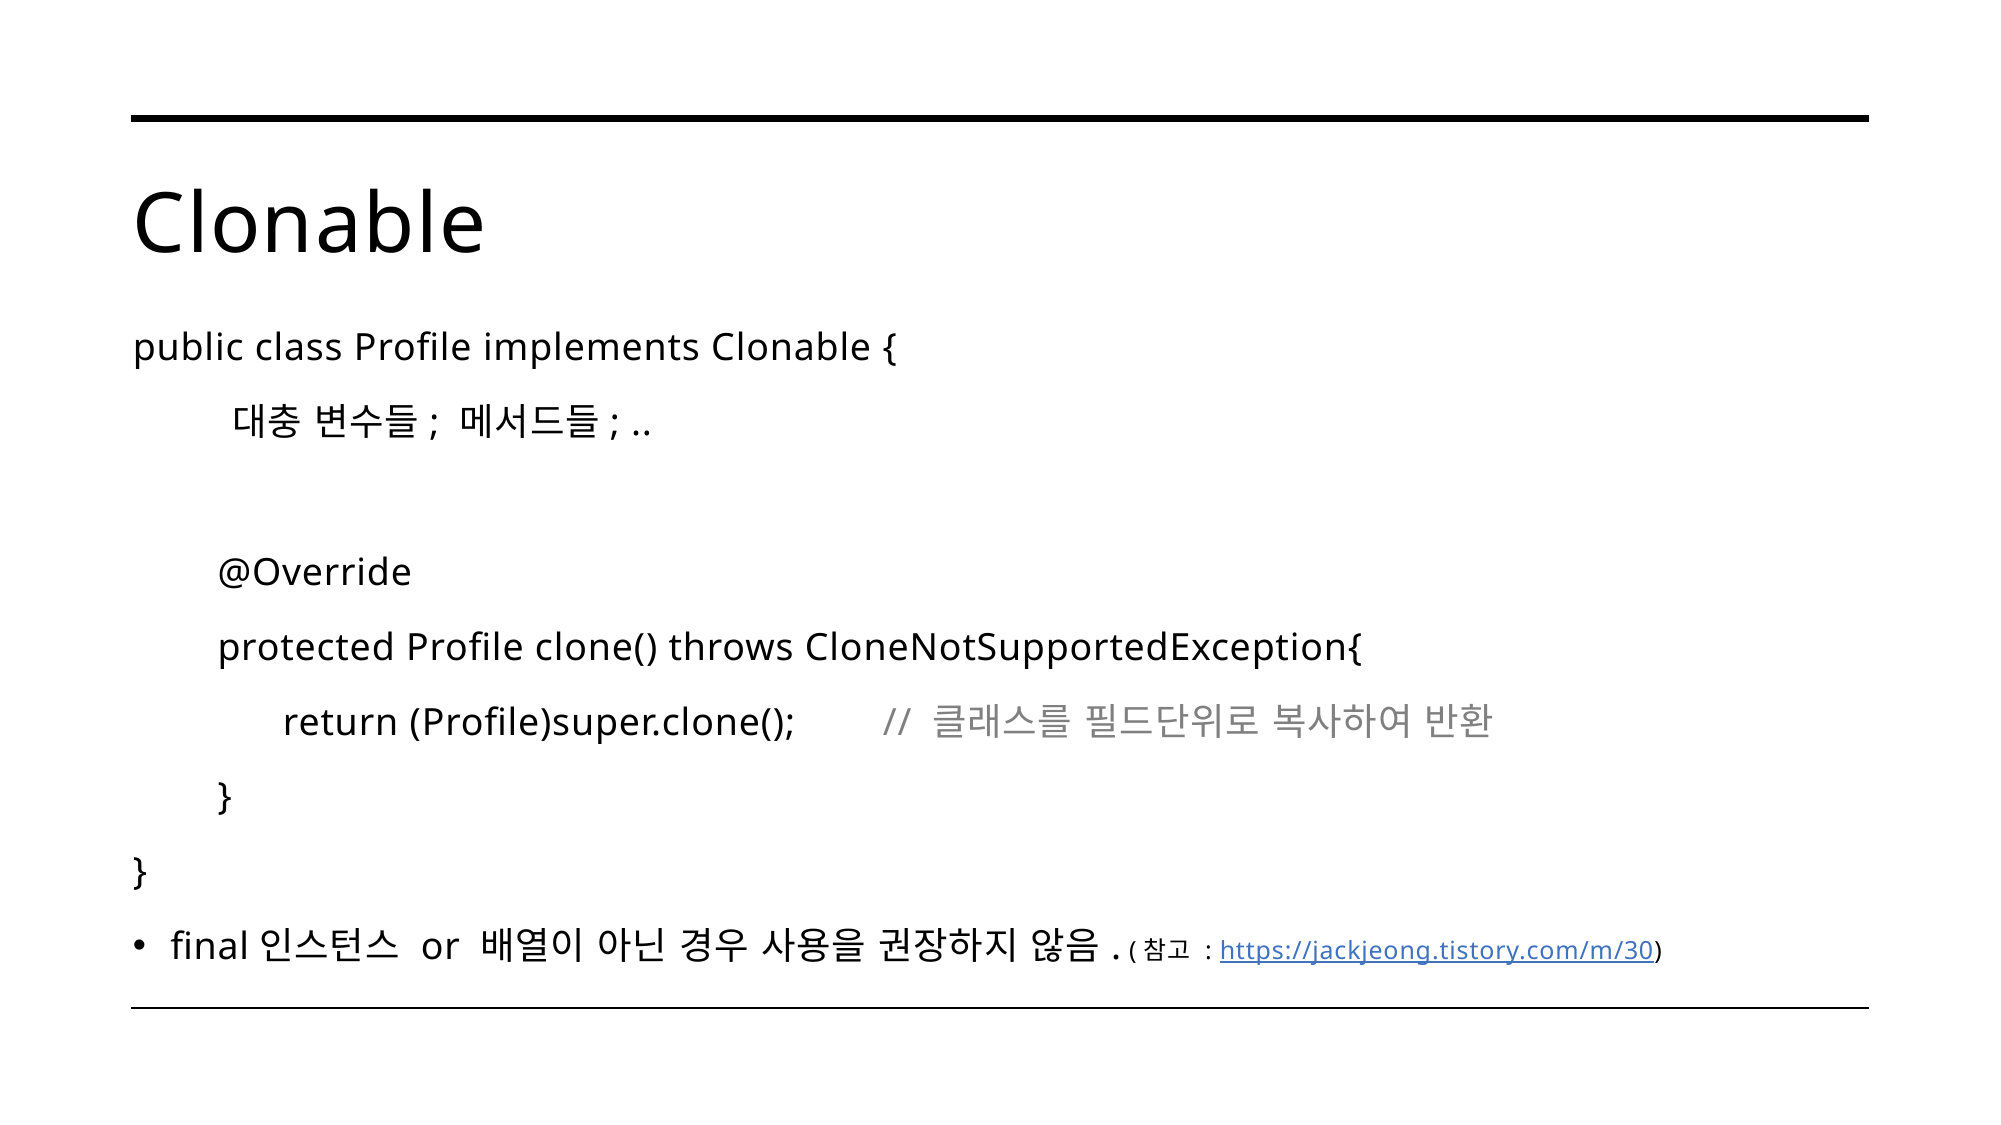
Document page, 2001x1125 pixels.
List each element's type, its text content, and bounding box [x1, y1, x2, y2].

list public class Profile implements Clonable { 대충 변수들; 메서드들; .. @Override protected Profile clone() throws CloneNotSupportedException{ return (Profile)super.clone(); // 클래스를 필드단위로 복사하여 반환 } } final인스턴스 or 배열이 아닌 경우 사용을 권장하지 않음. (참고 : https://jackjeong.tistory.com/m/30) [114, 296, 1869, 893]
title Clonable [114, 151, 1869, 296]
